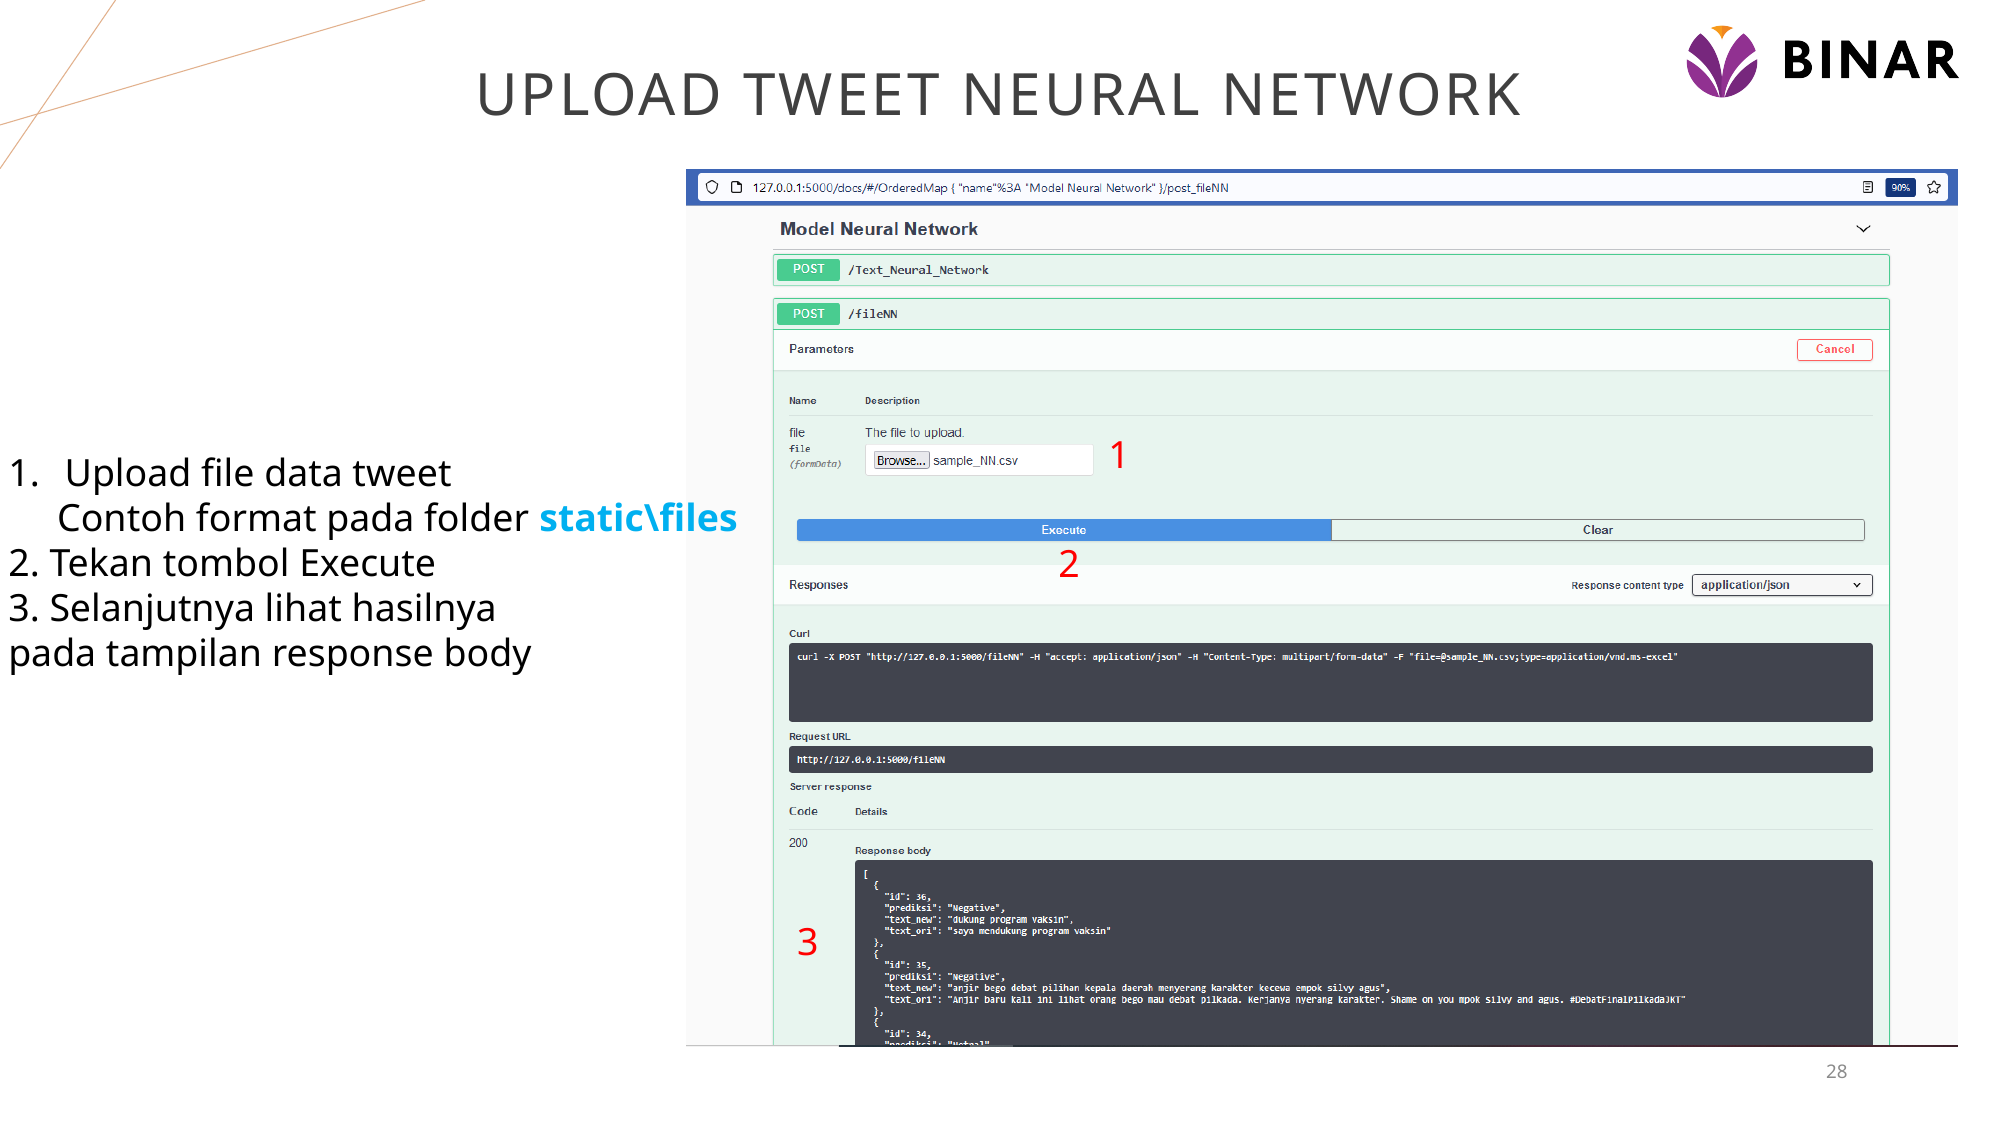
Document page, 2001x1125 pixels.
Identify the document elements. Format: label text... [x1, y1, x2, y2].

picture [1678, 18, 1968, 105]
picture [686, 169, 1958, 1047]
slide_number 28 [1412, 1047, 1863, 1103]
title Upload tweet neural network [137, 94, 1863, 170]
text_box Upload file data tweet Contoh format pada folder static\files 2. Tekan tombol Execute 3. Selanjutnya lihat hasilnya pada tampilan response body [0, 441, 686, 681]
